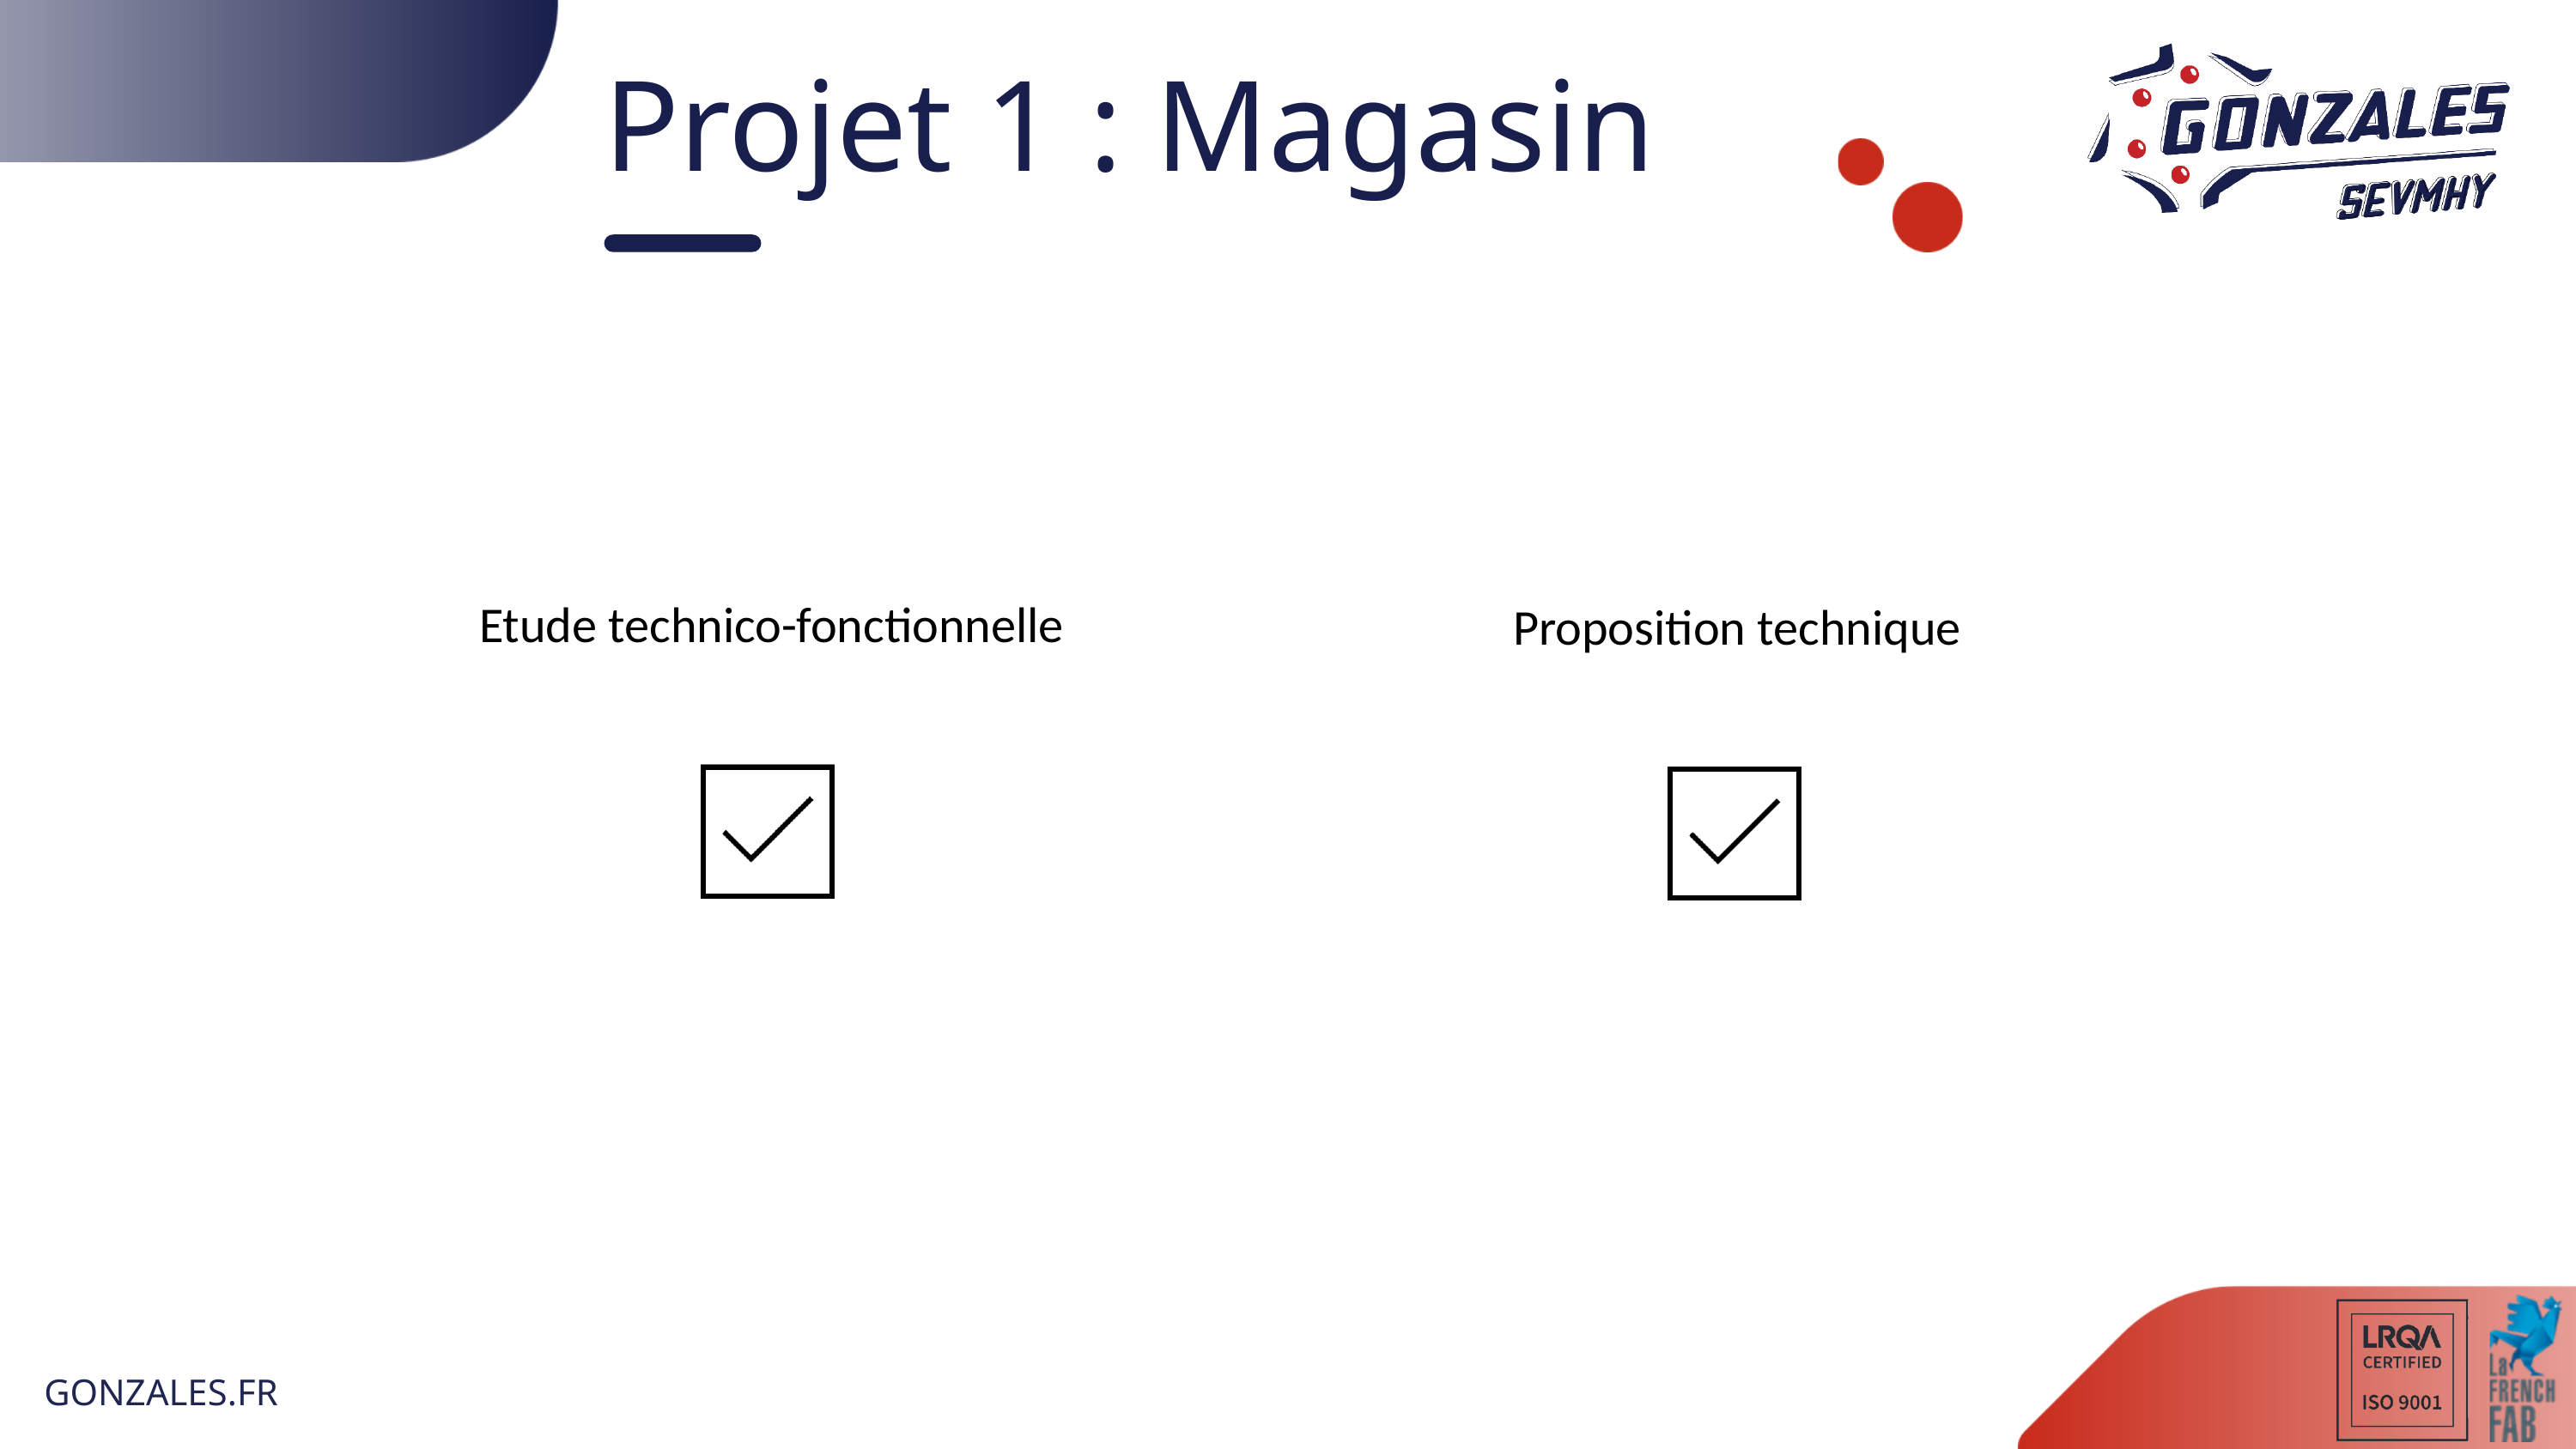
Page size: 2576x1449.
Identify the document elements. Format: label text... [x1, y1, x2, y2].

text_box GONZALES.FR [44, 1361, 495, 1413]
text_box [1892, 181, 1963, 252]
text_box Proposition technique [1476, 588, 1998, 662]
picture [1610, 709, 1858, 957]
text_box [1838, 138, 1885, 185]
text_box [2017, 1286, 2576, 1449]
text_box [604, 233, 779, 252]
text_box Projet 1 : Magasin [604, 39, 2018, 197]
picture [643, 707, 891, 955]
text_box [0, 0, 559, 162]
picture [2069, 30, 2527, 240]
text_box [2334, 1294, 2563, 1444]
text_box Etude technico-fonctionnelle [448, 585, 1095, 659]
